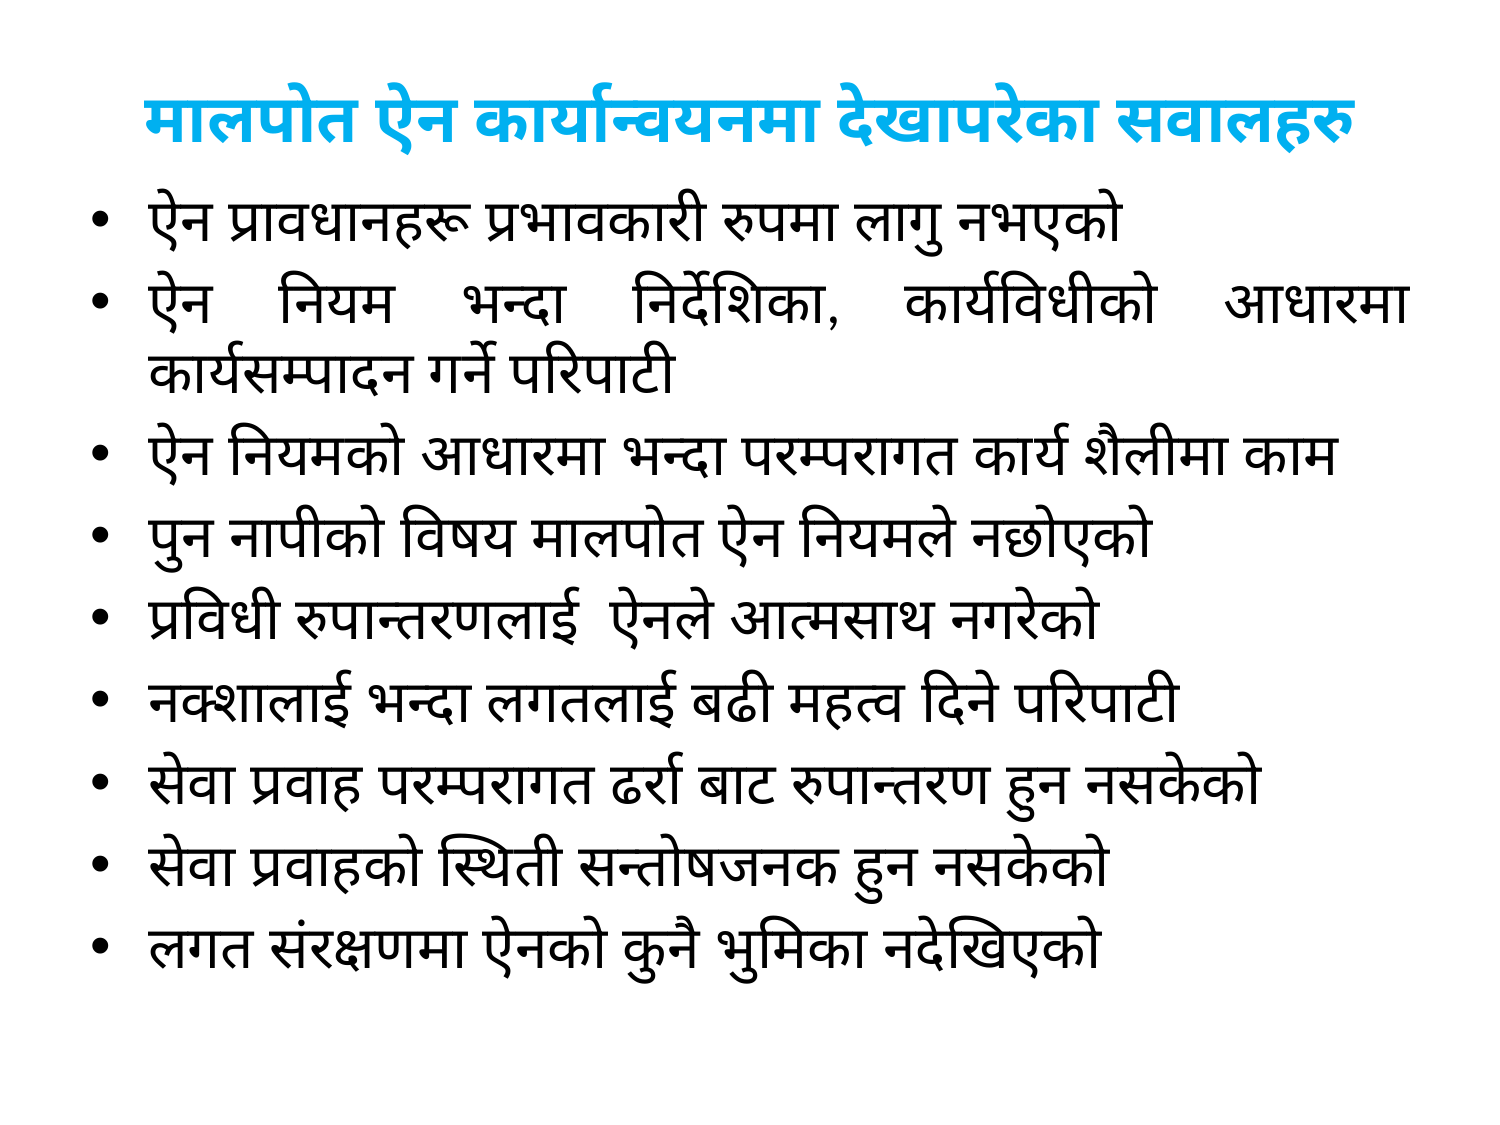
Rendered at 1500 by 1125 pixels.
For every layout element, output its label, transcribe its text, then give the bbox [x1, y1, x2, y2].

title मालपोत ऐन कार्यान्वयनमा देखापरेका सवालहरु [75, 45, 1425, 174]
list ऐन प्रावधानहरू प्रभावकारी रुपमा लागु नभएको ऐन नियम भन्दा निर्देशिका, कार्यविधीको आधारमा कार्यसम्पादन गर्ने परिपाटी ऐन नियमको आधारमा भन्दा परम्परागत कार्य शैलीमा काम पुन नापीको विषय मालपोत ऐन नियमले नछोएको प्रविधी रुपान्तरणलाई ऐनले आत्मसाथ नगरेको नक्शालाई भन्दा लगतलाई बढी महत्व दिने परिपाटी सेवा प्रवाह परम्परागत ढर्रा बाट रुपान्तरण हुन नसकेको सेवा प्रवाहको स्थिती सन्तोषजनक हुन नसकेको लगत संरक्षणमा ऐनको कुनै भुमिका नदेखिएको [75, 174, 1425, 1005]
